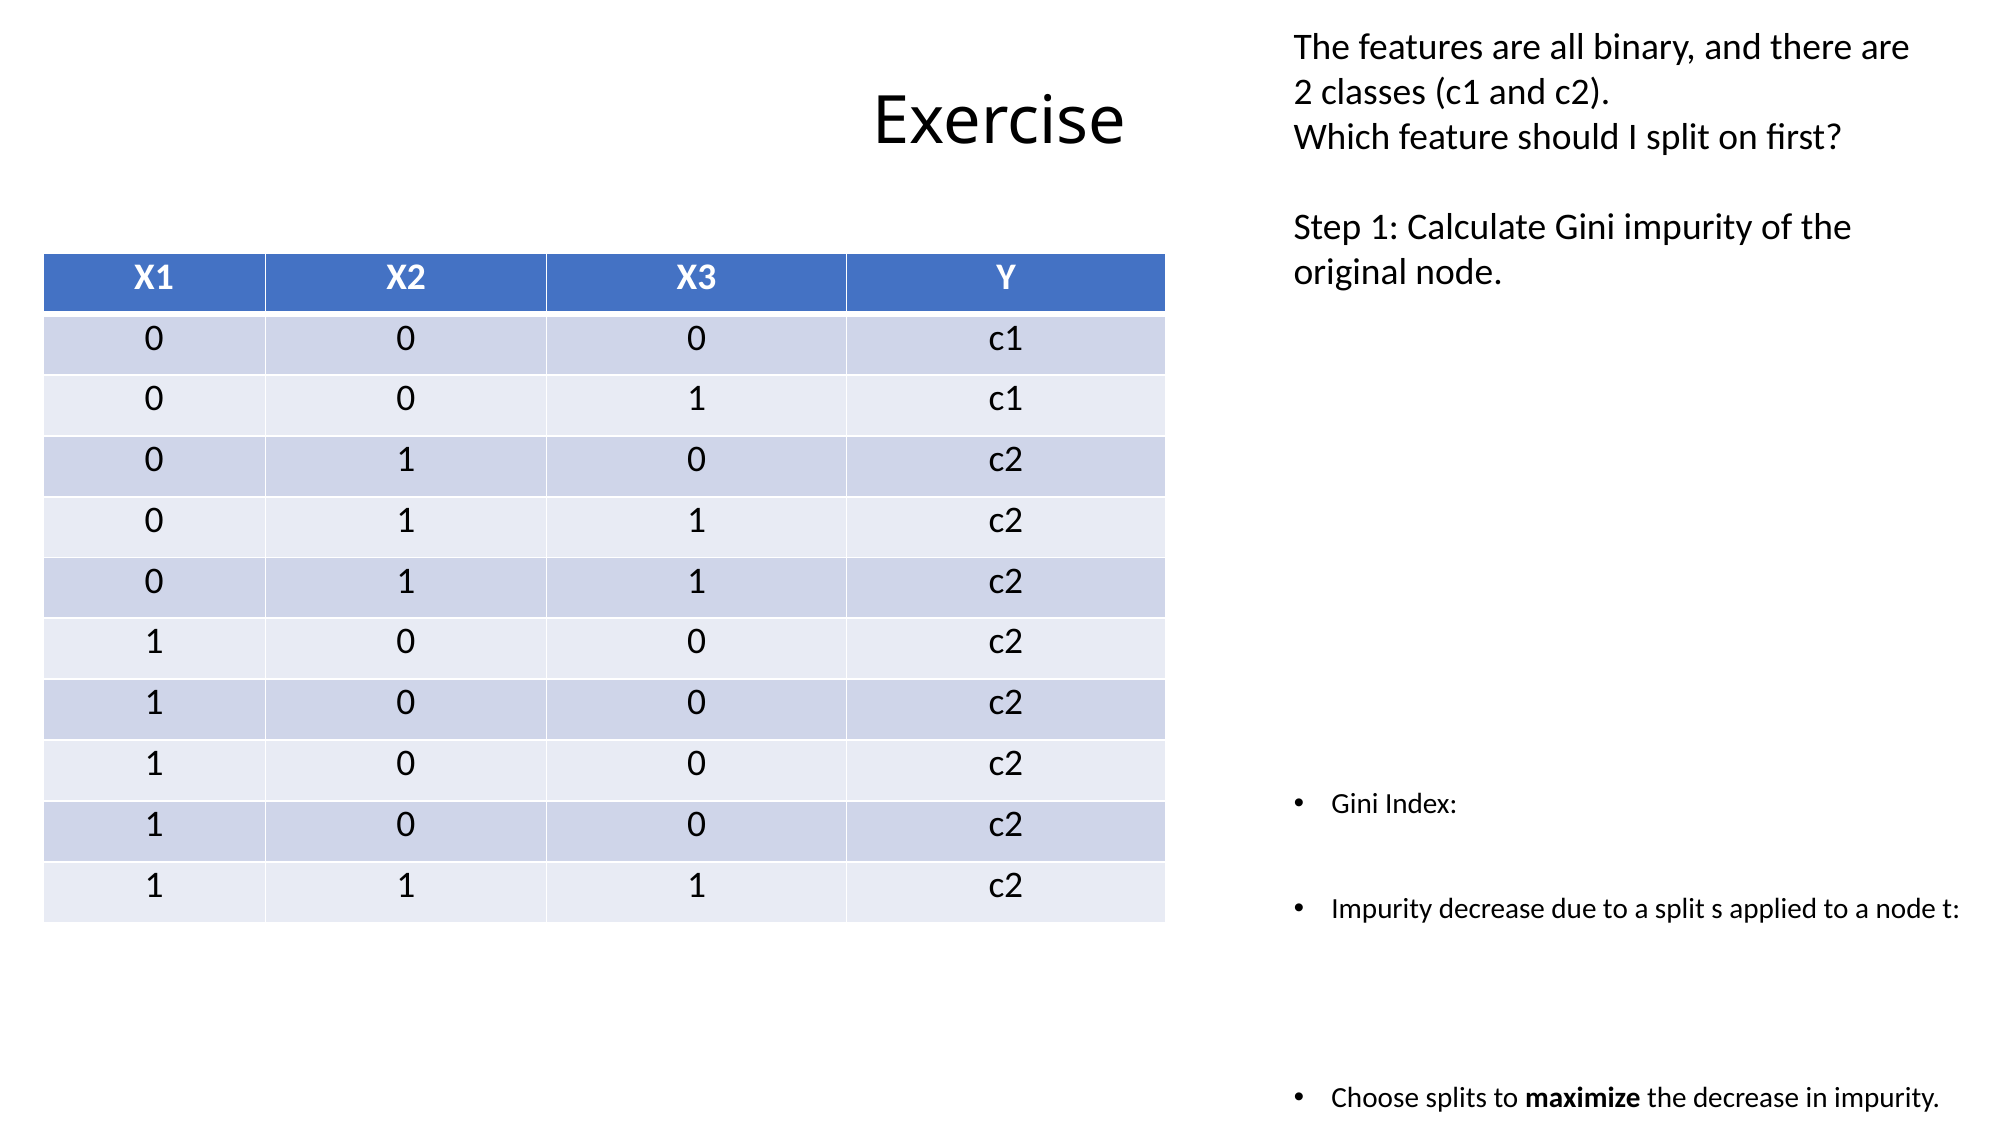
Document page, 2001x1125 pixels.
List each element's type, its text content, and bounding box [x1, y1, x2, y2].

table_cell 0 [547, 619, 846, 678]
table_header Y [847, 254, 1165, 311]
table_cell 0 [547, 802, 846, 861]
table_cell c1 [847, 376, 1165, 435]
table_cell c2 [847, 619, 1165, 678]
table_cell 1 [547, 558, 846, 617]
table_cell 0 [547, 317, 846, 374]
table_cell 0 [44, 317, 265, 374]
table_cell 1 [547, 863, 846, 922]
table_cell 1 [547, 376, 846, 435]
table_header X1 [44, 254, 265, 311]
table_cell 0 [266, 317, 546, 374]
table_cell 1 [547, 498, 846, 557]
table_cell c2 [847, 558, 1165, 617]
table_cell 0 [266, 741, 546, 800]
table_cell 1 [266, 498, 546, 557]
table_cell c1 [847, 317, 1165, 374]
title Exercise [137, 13, 1863, 231]
table_cell 0 [266, 680, 546, 739]
table_cell 1 [44, 680, 265, 739]
table_cell 0 [547, 680, 846, 739]
table_cell c2 [847, 863, 1165, 922]
table_cell 0 [266, 619, 546, 678]
table_cell c2 [847, 741, 1165, 800]
table_cell 1 [266, 863, 546, 922]
table_cell 0 [44, 437, 265, 496]
table_cell 1 [44, 741, 265, 800]
table_cell c2 [847, 498, 1165, 557]
table_cell c2 [847, 802, 1165, 861]
table_header X3 [547, 254, 846, 311]
table_cell 1 [44, 863, 265, 922]
table_cell c2 [847, 437, 1165, 496]
table_cell 0 [44, 376, 265, 435]
table_cell c2 [847, 680, 1165, 739]
table_cell 1 [266, 558, 546, 617]
table_cell 0 [547, 741, 846, 800]
table_cell 0 [266, 802, 546, 861]
table_cell 1 [44, 619, 265, 678]
table_cell 0 [44, 498, 265, 557]
table_cell 0 [44, 558, 265, 617]
table_cell 1 [44, 802, 265, 861]
table_cell 0 [266, 376, 546, 435]
table_header X2 [266, 254, 546, 311]
table_cell 1 [266, 437, 546, 496]
table_cell 0 [547, 437, 846, 496]
